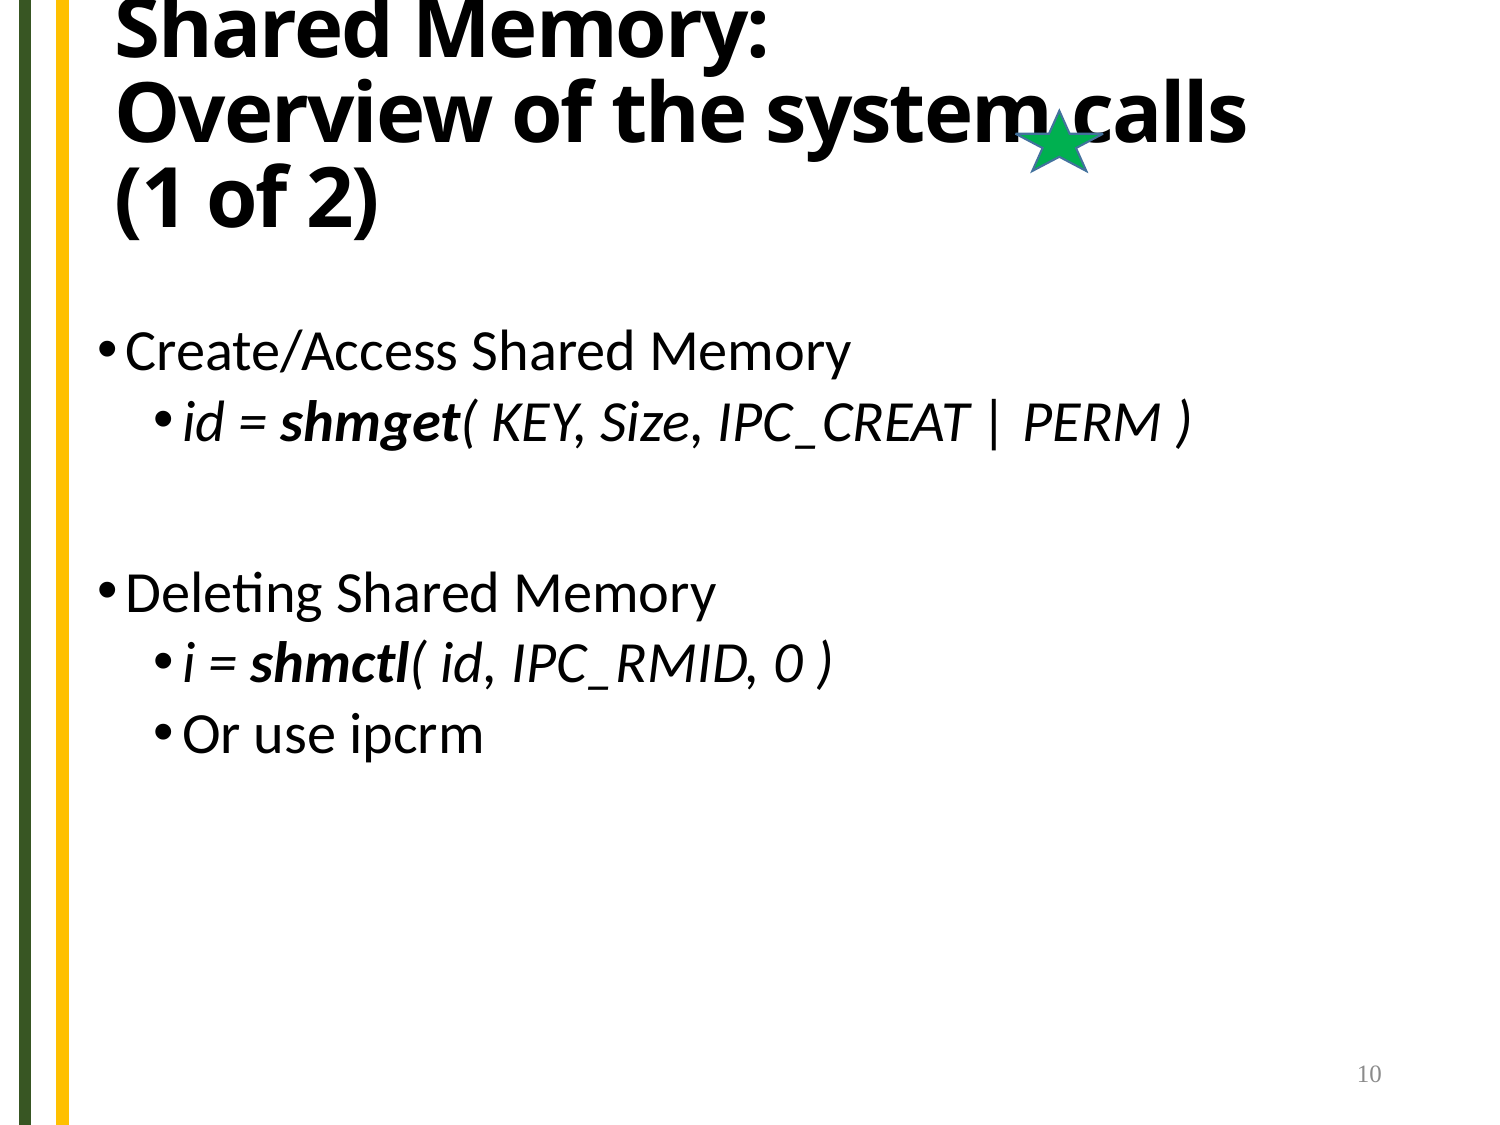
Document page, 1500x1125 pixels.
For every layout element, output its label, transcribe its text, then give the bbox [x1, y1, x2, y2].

text_box Shared Memory: Overview of the system calls (1 of 2) [99, 0, 1426, 253]
list Create/Access Shared Memory id = shmget( KEY, Size, IPC_CREAT | PERM ) Deleting Shared Memory i = shmctl( id, IPC_RMID, 0 ) Or use ipcrm [82, 312, 1500, 1125]
slide_number 10 [1059, 1042, 1397, 1103]
text_box [1015, 108, 1104, 174]
